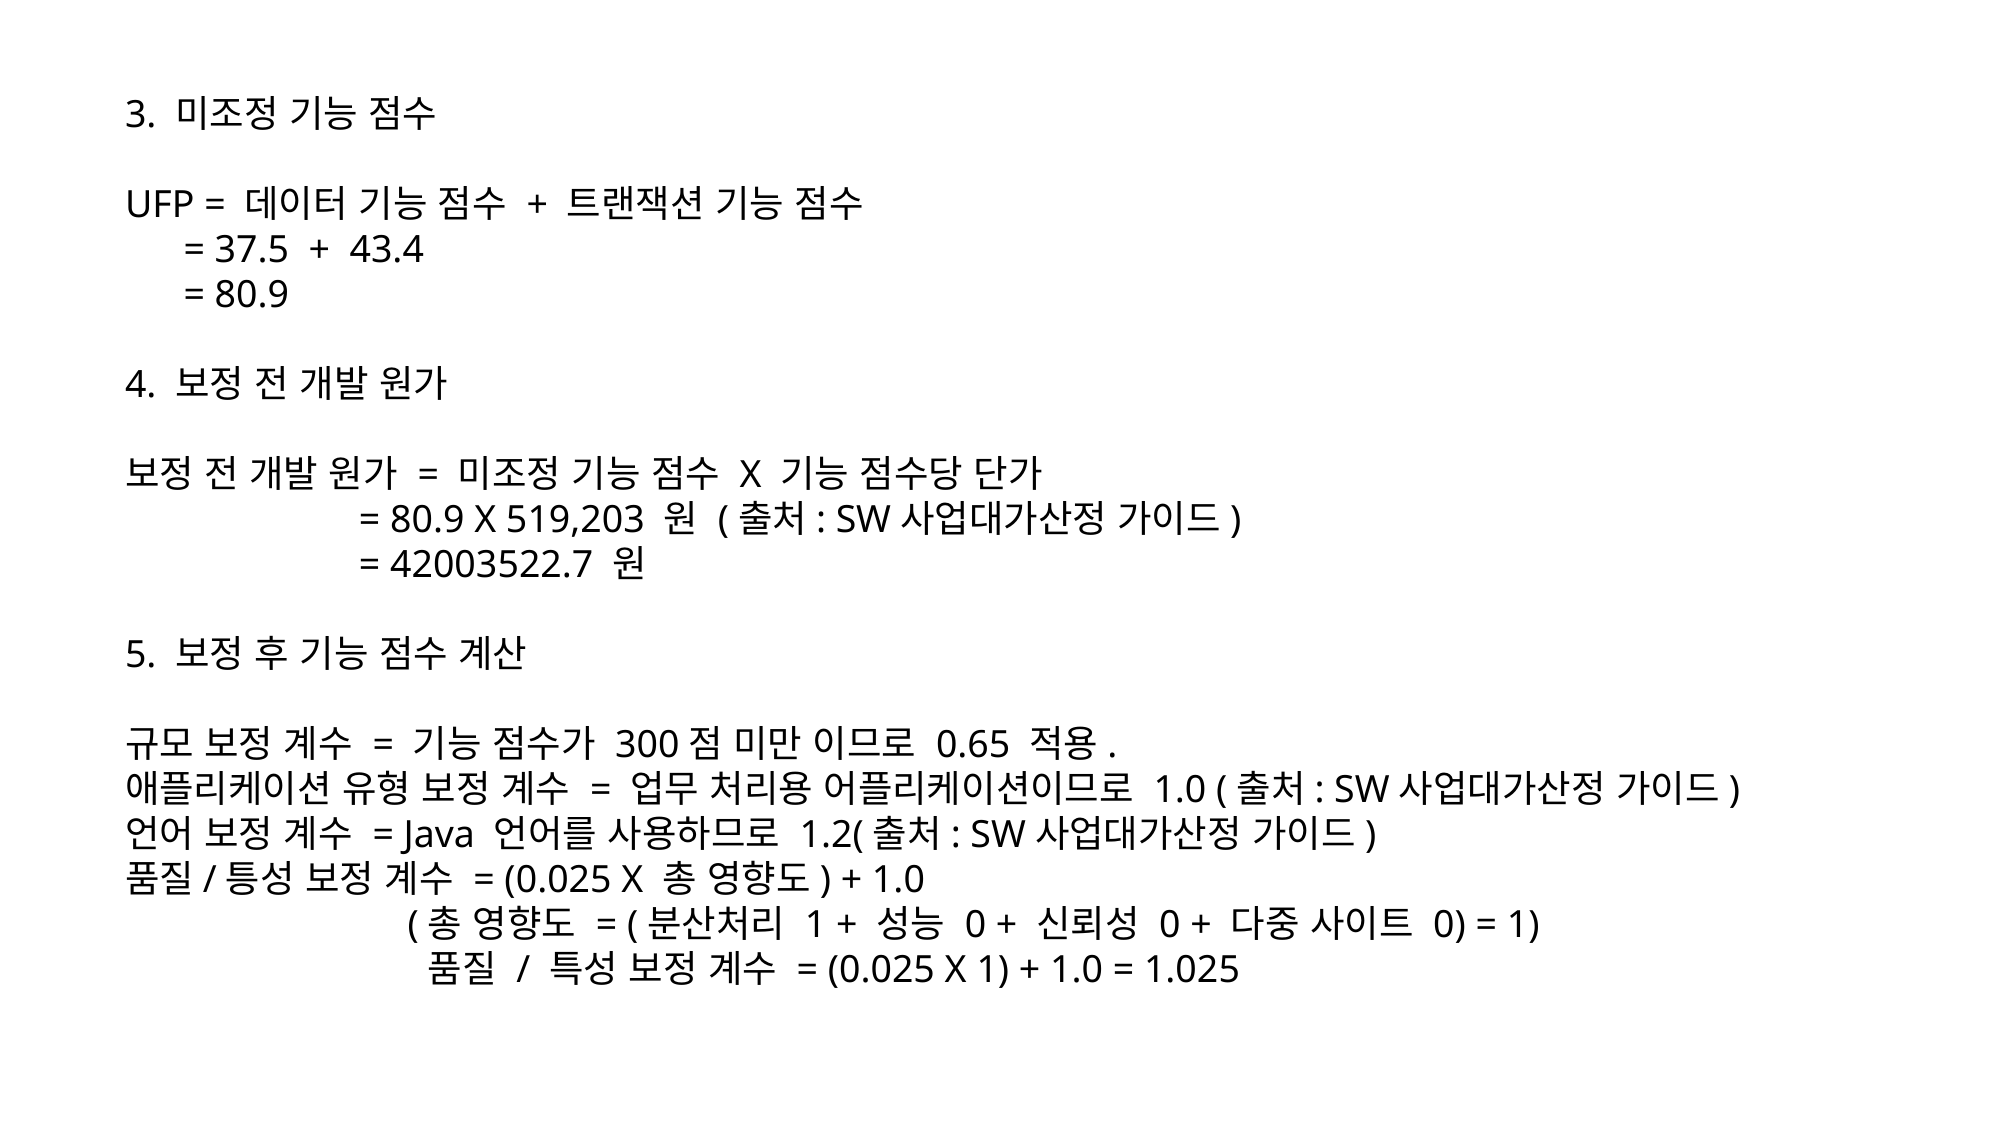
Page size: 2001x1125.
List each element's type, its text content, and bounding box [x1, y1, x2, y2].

text_box 3. 미조정 기능 점수 UFP = 데이터 기능 점수 + 트랜잭션 기능 점수 = 37.5 + 43.4 = 80.9 4. 보정 전 개발 원가 보정 전 개발 원가 = 미조정 기능 점수 X 기능 점수당 단가 = 80.9 X 519,203 원 (출처: SW사업대가산정 가이드) = 42003522.7 원 5. 보정 후 기능 점수 계산 규모 보정 계수 = 기능 점수가 300점 미만 이므로 0.65 적용. 애플리케이션 유형 보정 계수 = 업무 처리용 어플리케이션이므로 1.0 (출처: SW사업대가산정 가이드) 언어 보정 계수 = Java 언어를 사용하므로 1.2(출처: SW사업대가산정 가이드) 품질/틍성 보정 계수 = (0.025 X 총 영향도) + 1.0 (총 영향도 = (분산처리 1 + 성능 0 + 신뢰성 0 + 다중 사이트 0) = 1) 품질 / 특성 보정 계수 = (0.025 X 1) + 1.0 = 1.025 [110, 82, 2000, 1043]
